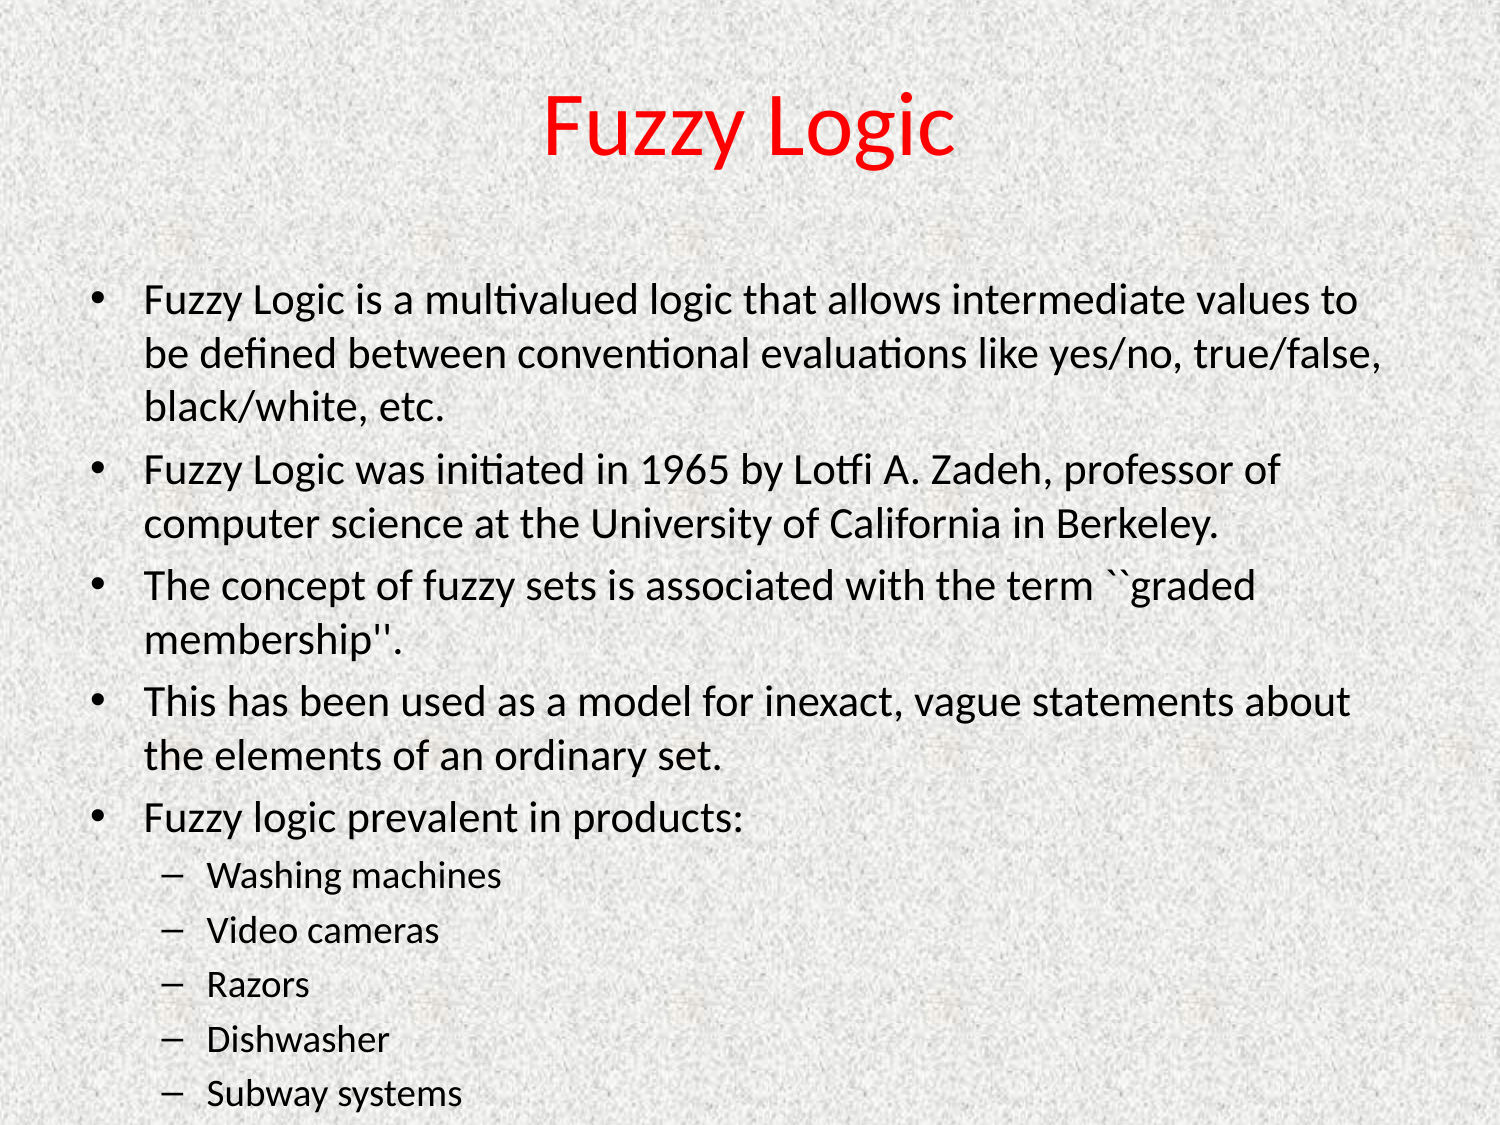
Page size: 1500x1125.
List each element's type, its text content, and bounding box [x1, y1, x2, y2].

list Fuzzy Logic is a multivalued logic that allows intermediate values to be defined between conventional evaluations like yes/no, true/false, black/white, etc. Fuzzy Logic was initiated in 1965 by Lotfi A. Zadeh, professor of computer science at the University of California in Berkeley. The concept of fuzzy sets is associated with the term ``graded membership''. This has been used as a model for inexact, vague statements about the elements of an ordinary set. Fuzzy logic prevalent in products: Washing machines Video cameras Razors Dishwasher Subway systems [75, 262, 1425, 1125]
picture [0, 0, 1500, 1125]
title Fuzzy Logic [75, 24, 1425, 213]
